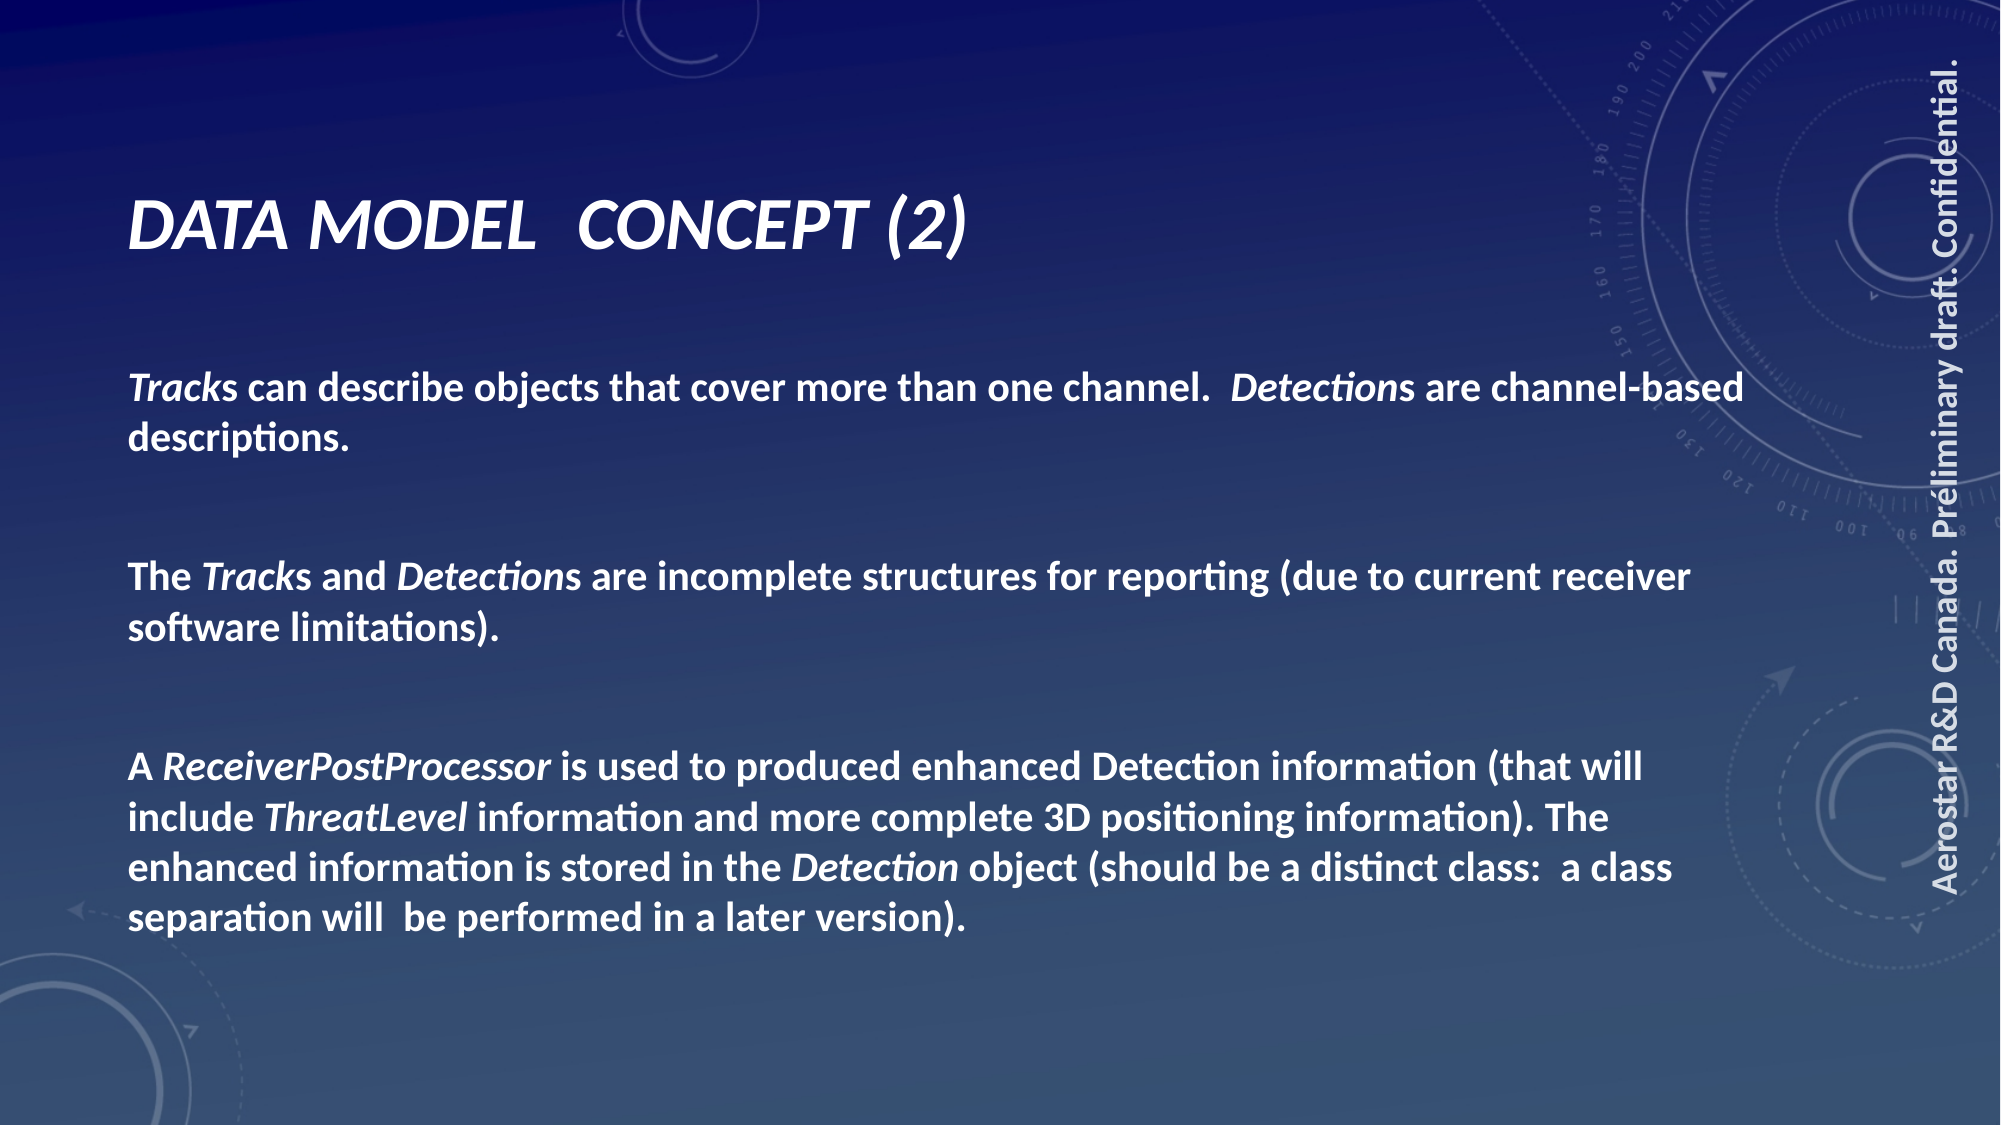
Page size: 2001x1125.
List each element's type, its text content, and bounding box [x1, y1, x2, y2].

picture [0, 0, 2001, 1125]
list Tracks can describe objects that cover more than one channel. Detections are channel-based descriptions. The Tracks and Detections are incomplete structures for reporting (due to current receiver software limitations). A ReceiverPostProcessor is used to produced enhanced Detection information (that will include ThreatLevel information and more complete 3D positioning information). The enhanced information is stored in the Detection object (should be a distinct class: a class separation will be performed in a later version). [112, 351, 1775, 950]
title Data Model Concept (2) [112, 99, 1775, 339]
